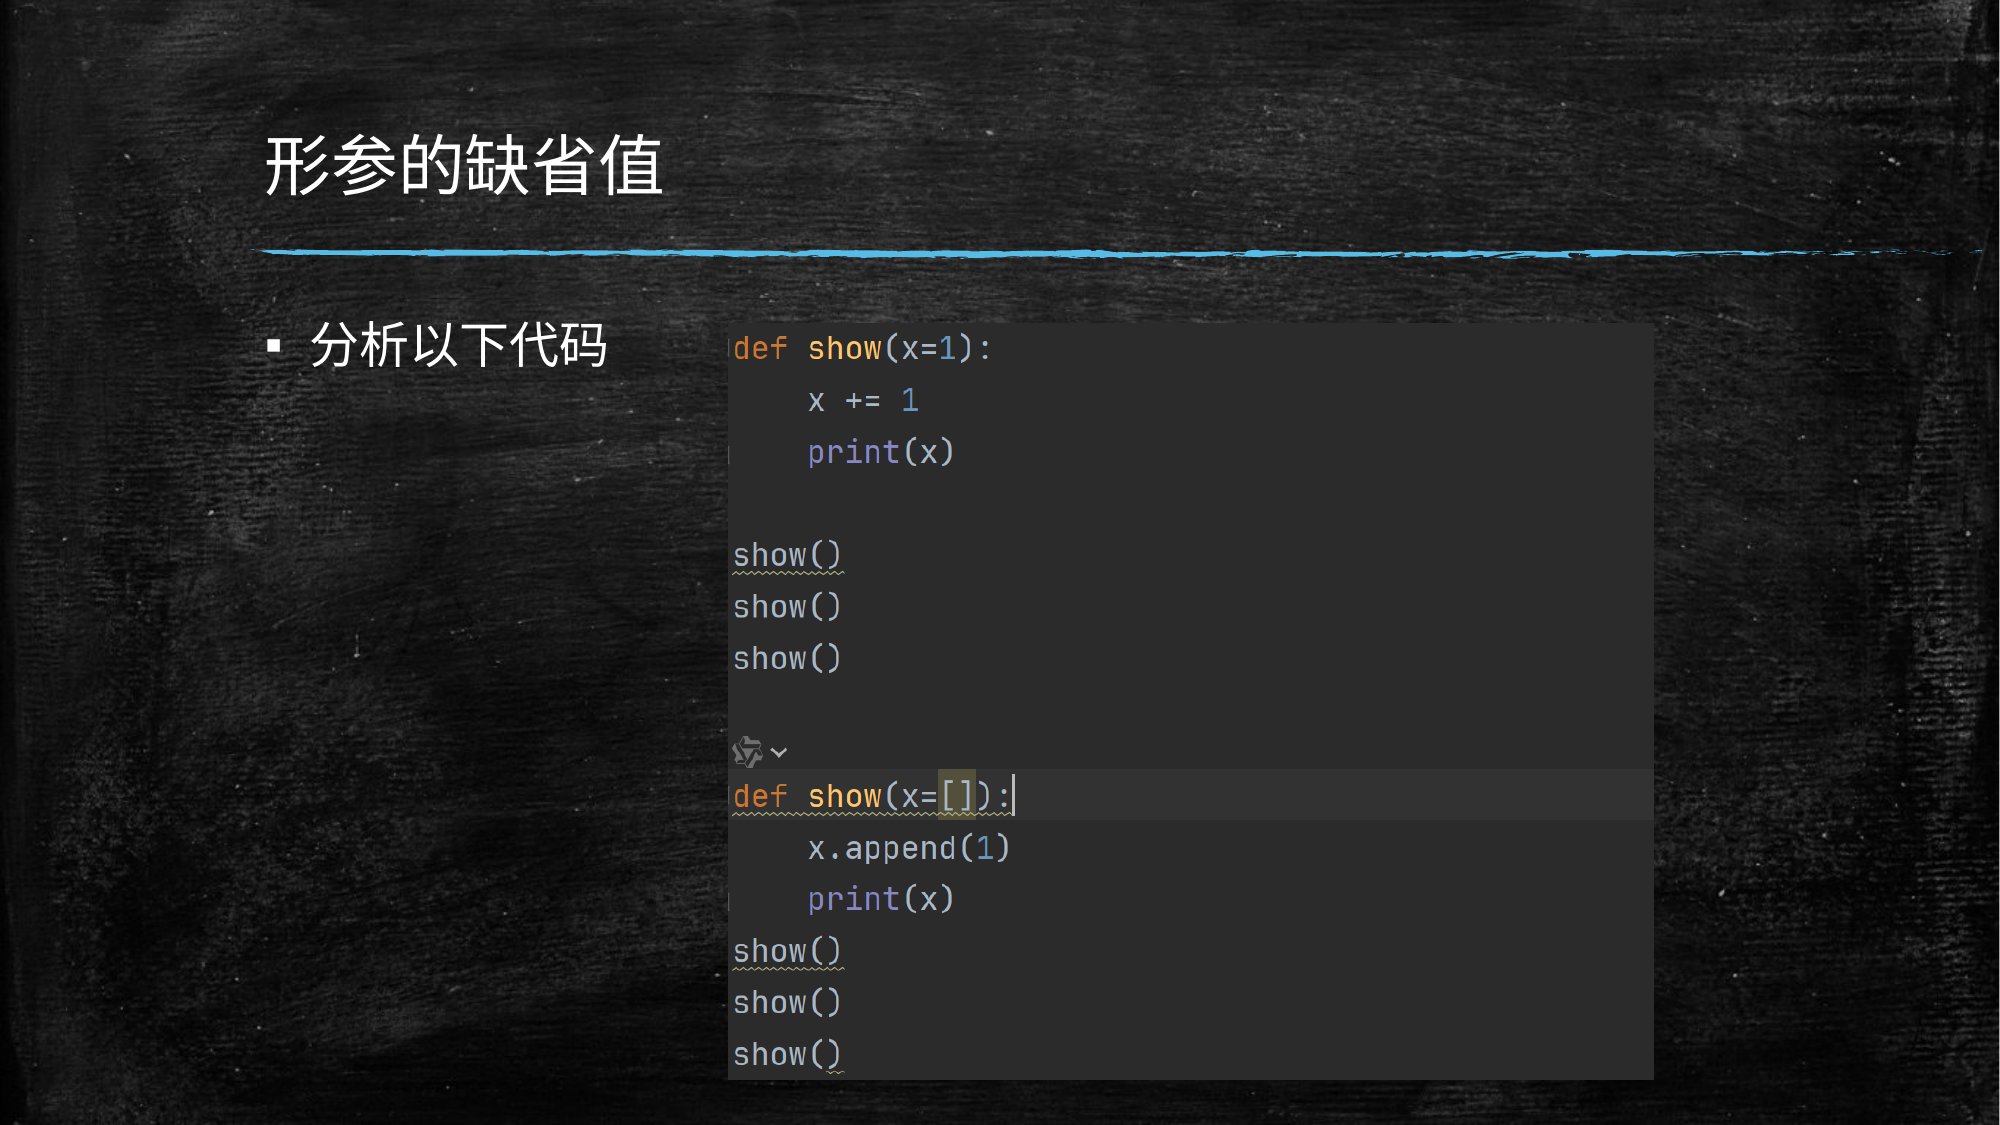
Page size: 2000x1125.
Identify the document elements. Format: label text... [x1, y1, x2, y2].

picture [727, 323, 1654, 1080]
list 分析以下代码 [249, 312, 1815, 1013]
title 形参的缺省值 [249, 45, 1750, 213]
